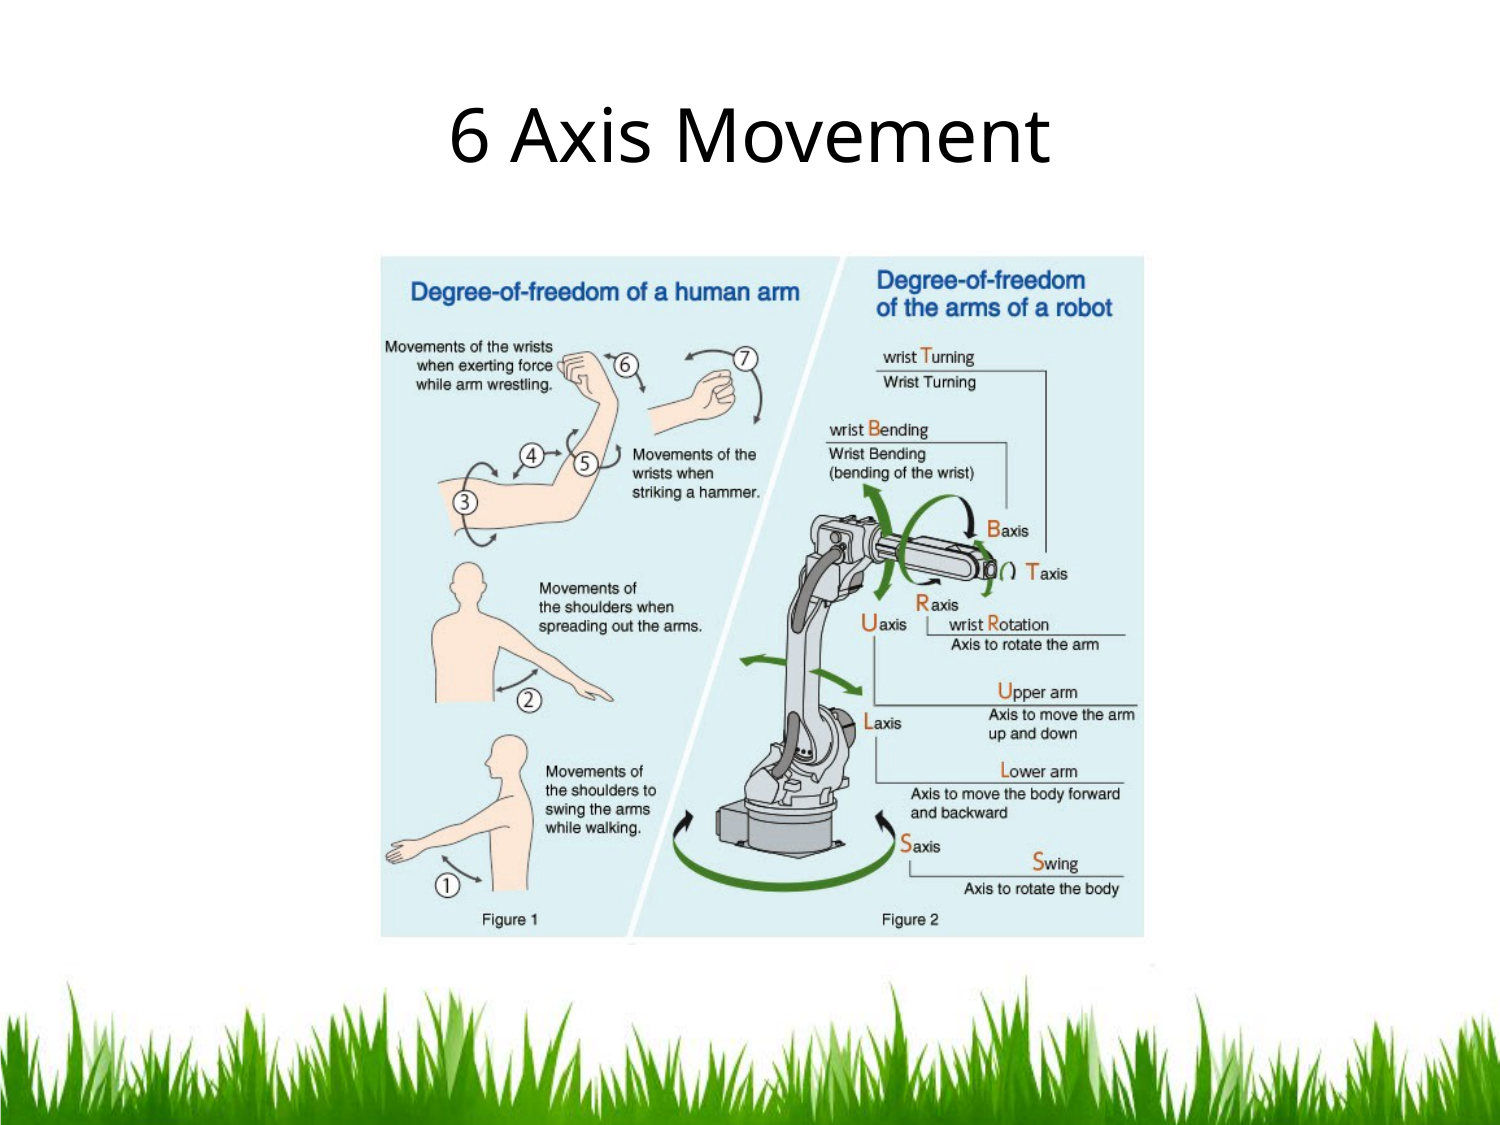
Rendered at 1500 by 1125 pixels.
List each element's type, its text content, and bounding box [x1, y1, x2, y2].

picture [373, 250, 1152, 946]
title 6 Axis Movement [75, 44, 1425, 233]
picture [0, 962, 1500, 1125]
